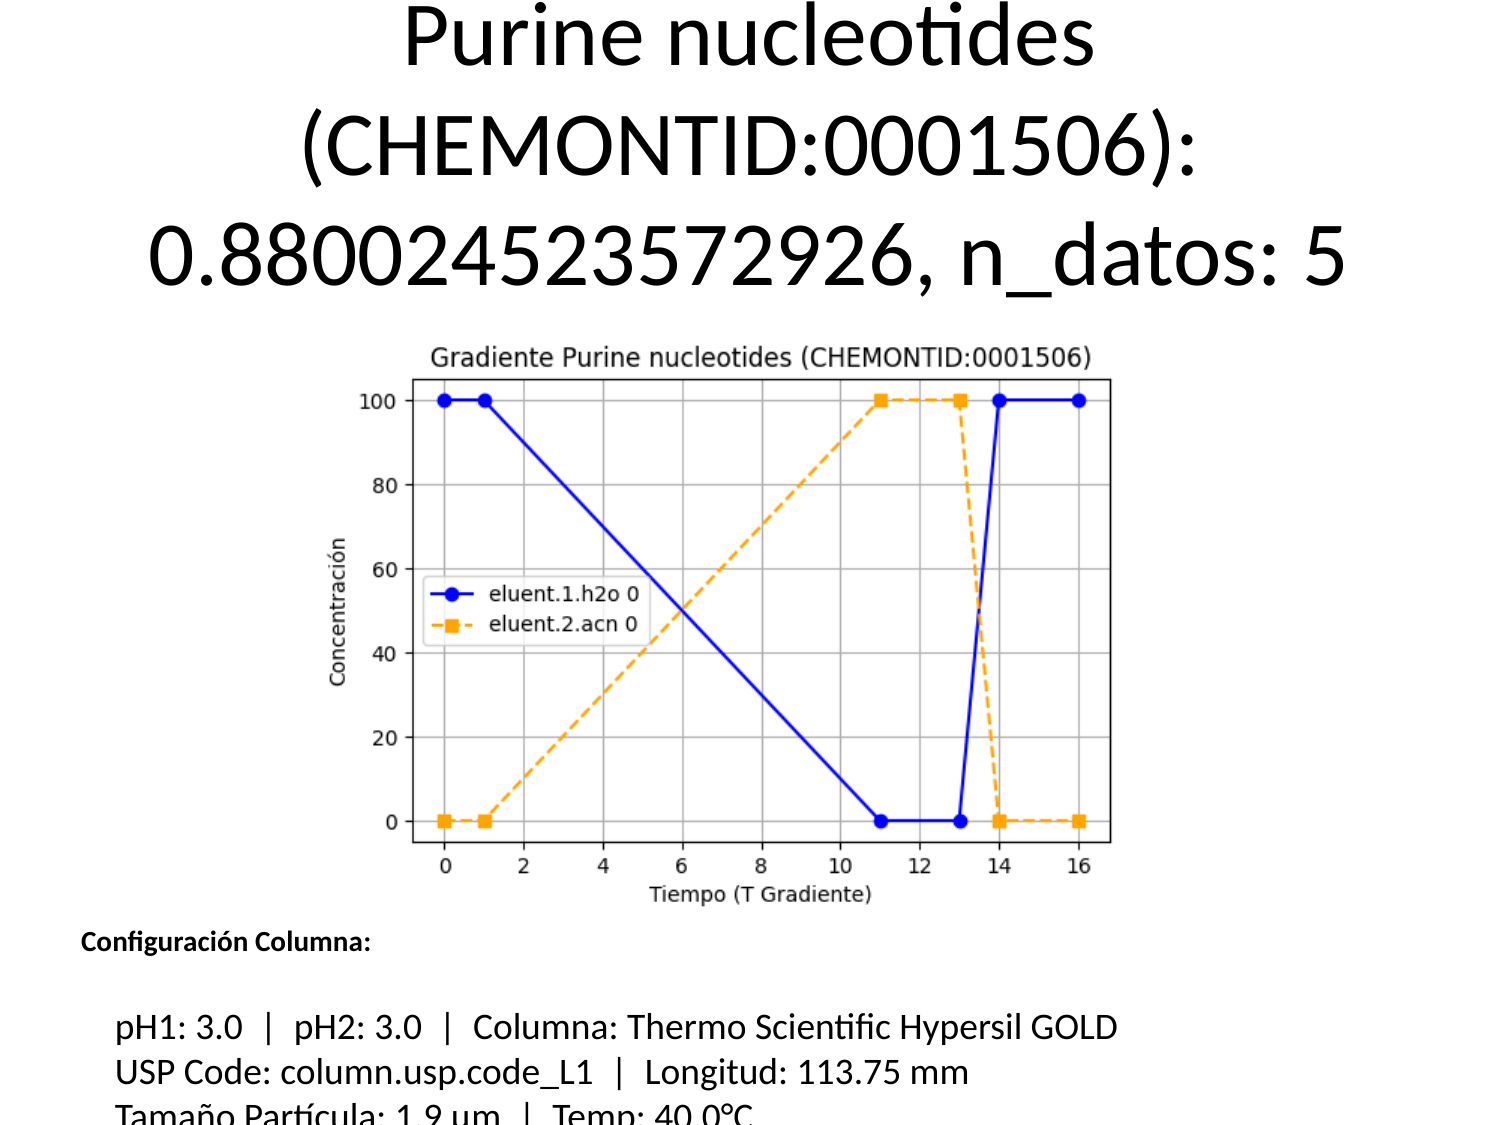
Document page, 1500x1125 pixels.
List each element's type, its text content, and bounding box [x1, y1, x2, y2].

picture [299, 307, 1201, 908]
title Purine nucleotides (CHEMONTID:0001506): 0.880024523572926, n_datos: 5 [75, 45, 1425, 233]
text_box Configuración Columna: pH1: 3.0 | pH2: 3.0 | Columna: Thermo Scientific Hypersil GOLD USP Code: column.usp.code_L1 | Longitud: 113.75 mm Tamaño Partícula: 1.9 µm | Temp: 40.0°C Flujo: 0.4 mL/min | T0: 0.6500755324656243 min [66, 869, 1134, 1125]
